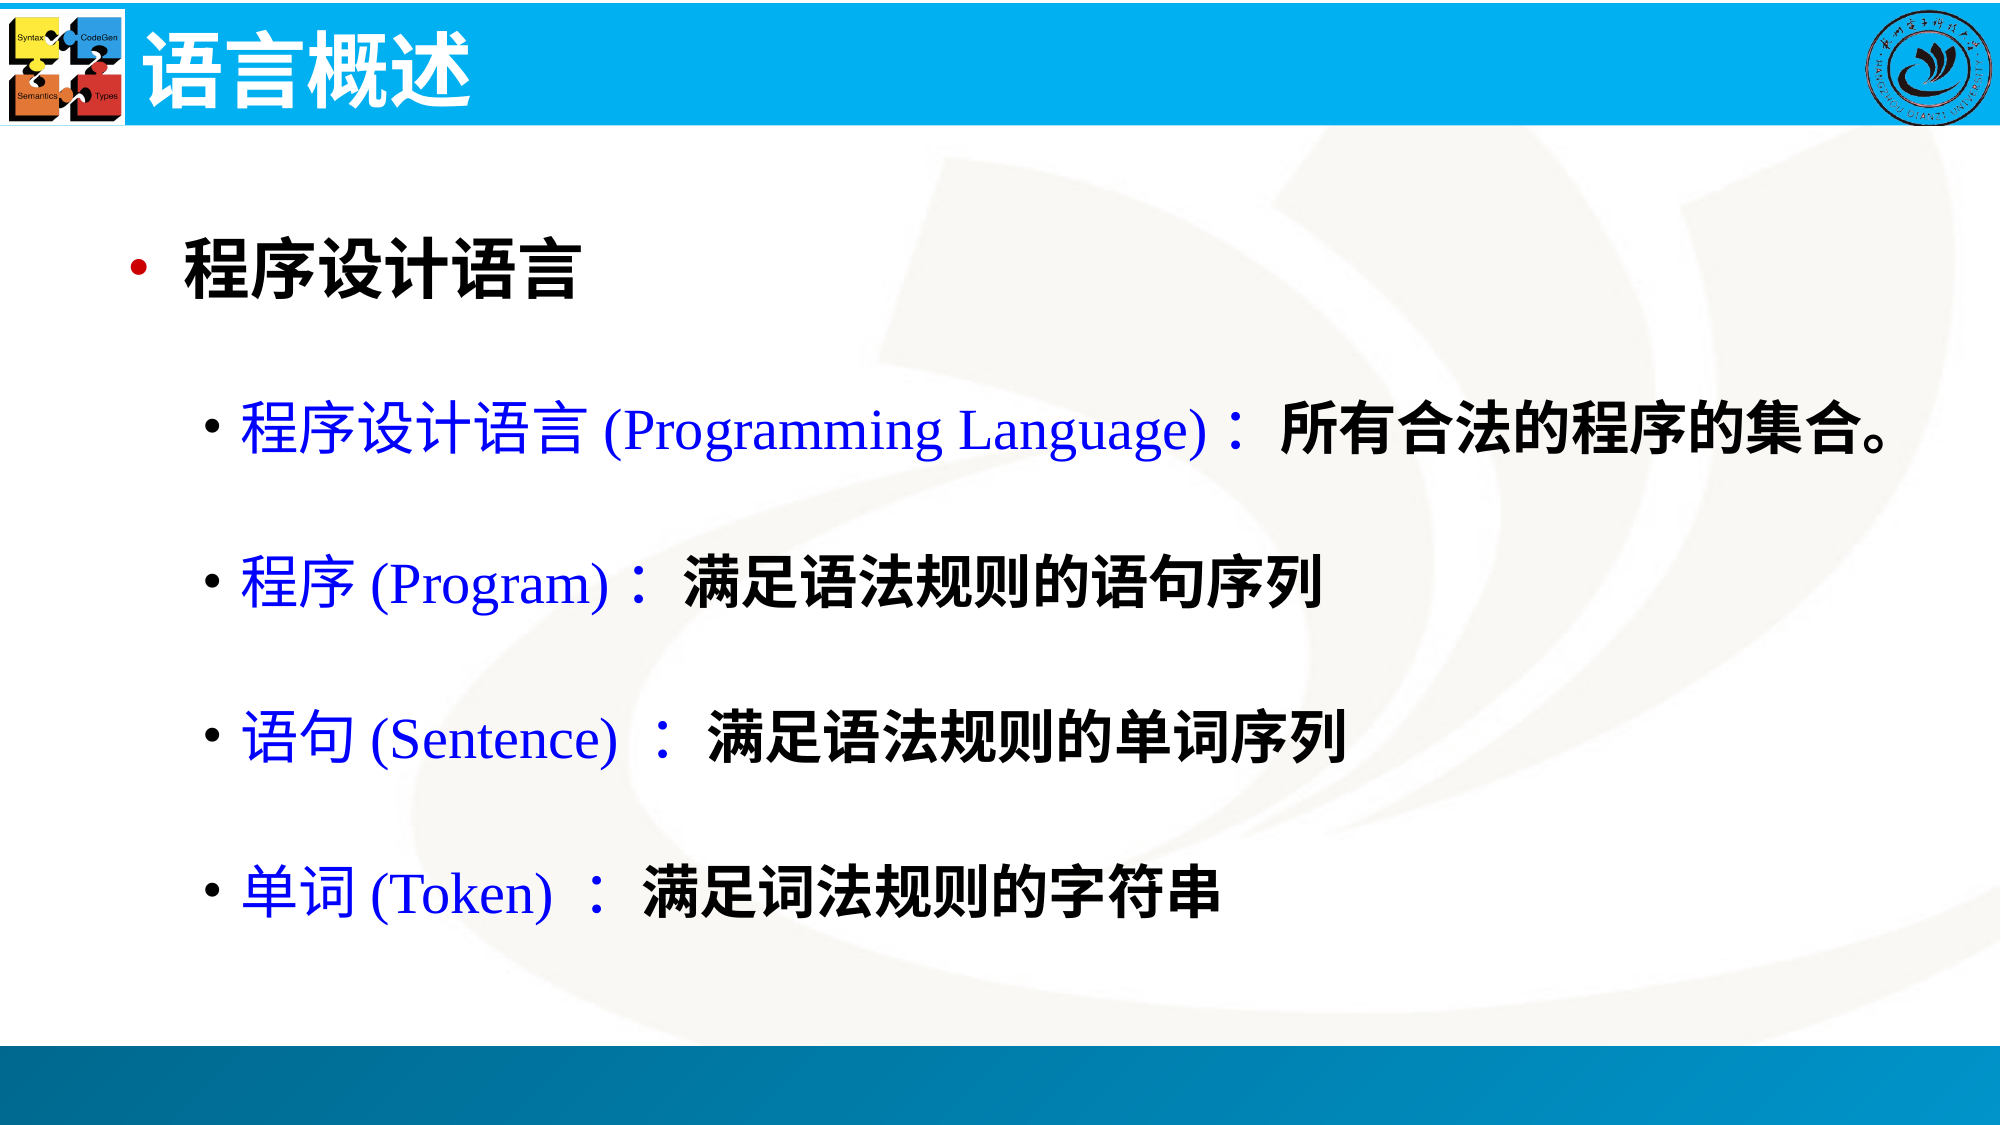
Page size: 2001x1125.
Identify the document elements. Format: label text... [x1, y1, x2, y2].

list 程序设计语言 程序设计语言(Programming Language)：所有合法的程序的集合。 程序(Program)：满足语法规则的语句序列 语句(Sentence) ：满足语法规则的单词序列 单词(Token) ：满足词法规则的字符串 [112, 139, 1907, 1000]
title 语言概述 [125, 6, 1934, 126]
slide_number [786, 1042, 1221, 1118]
